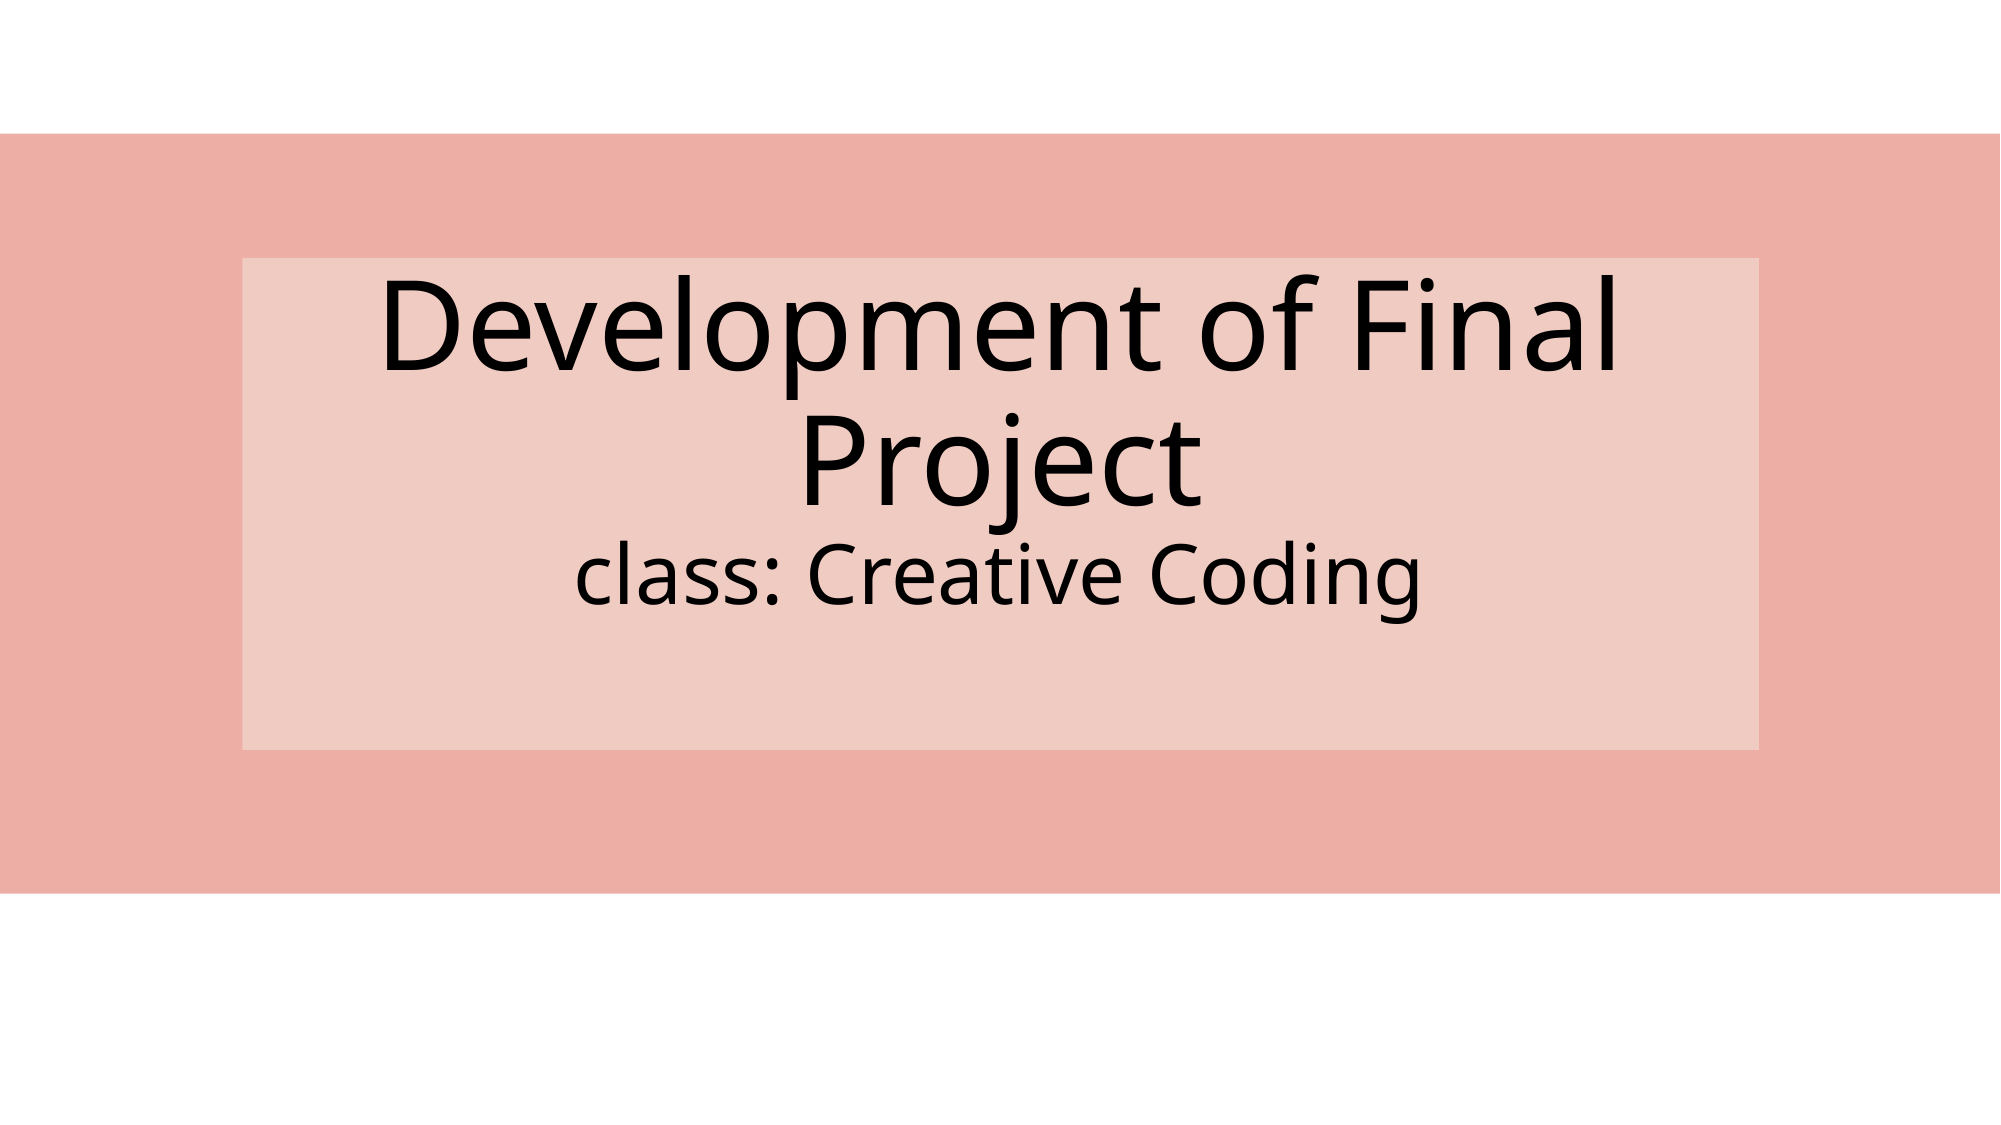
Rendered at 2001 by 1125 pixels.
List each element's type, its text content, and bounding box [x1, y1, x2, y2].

title Development of Final Project class: Creative Coding [249, 238, 1750, 631]
text_box [241, 257, 1760, 751]
text_box [0, 132, 2000, 895]
